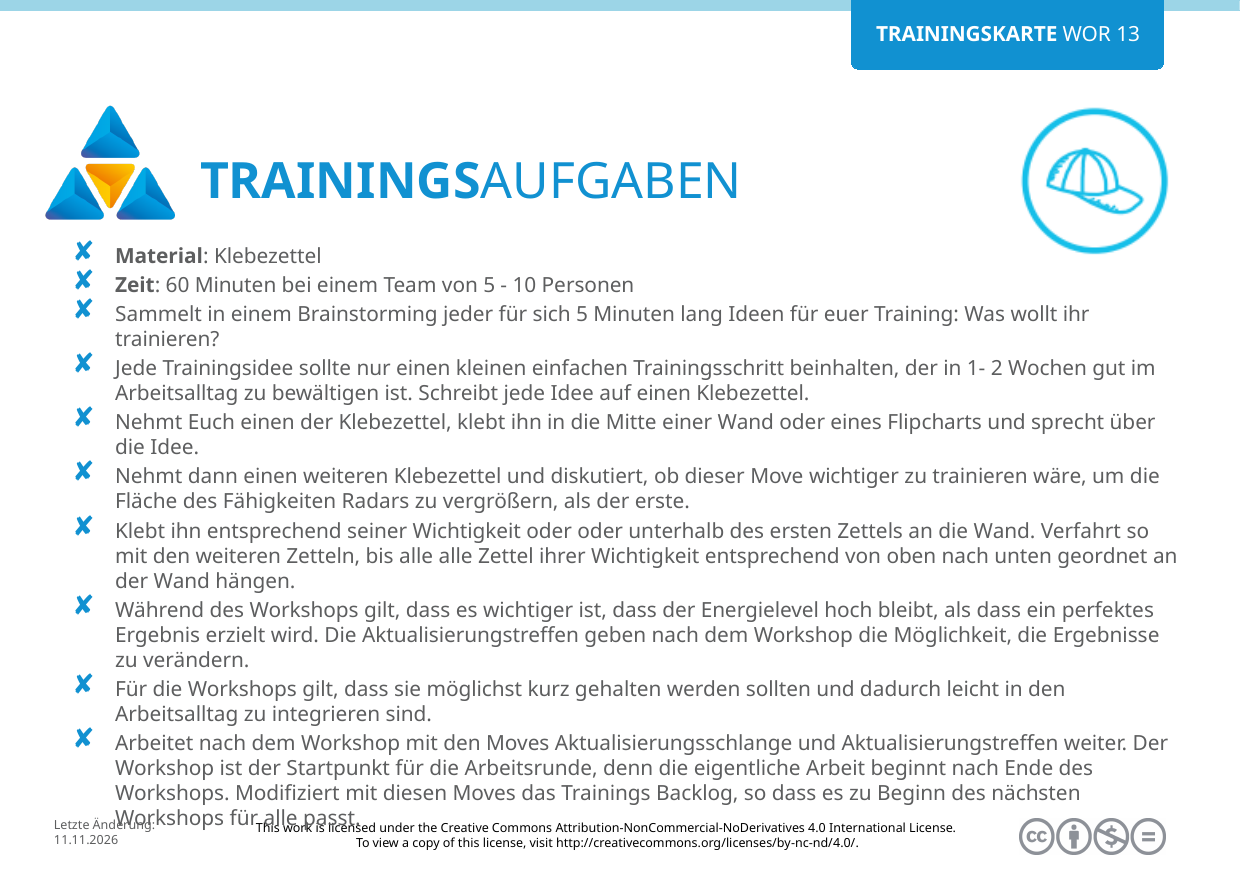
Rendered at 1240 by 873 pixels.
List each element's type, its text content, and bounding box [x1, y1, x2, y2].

picture [35, 96, 182, 230]
list Material: Klebezettel Zeit: 60 Minuten bei einem Team von 5 - 10 Personen Sammelt in einem Brainstorming jeder für sich 5 Minuten lang Ideen für euer Training: Was wollt ihr trainieren? Jede Trainingsidee sollte nur einen kleinen einfachen Trainingsschritt beinhalten, der in 1- 2 Wochen gut im Arbeitsalltag zu bewältigen ist. Schreibt jede Idee auf einen Klebezettel. Nehmt Euch einen der Klebezettel, klebt ihn in die Mitte einer Wand oder eines Flipcharts und sprecht über die Idee. Nehmt dann einen weiteren Klebezettel und diskutiert, ob dieser Move wichtiger zu trainieren wäre, um die Fläche des Fähigkeiten Radars zu vergrößern, als der erste. Klebt ihn entsprechend seiner Wichtigkeit oder oder unterhalb des ersten Zettels an die Wand. Verfahrt so mit den weiteren Zetteln, bis alle alle Zettel ihrer Wichtigkeit entsprechend von oben nach unten geordnet an der Wand hängen. Während des Workshops gilt, dass es wichtiger ist, dass der Energielevel hoch bleibt, als dass ein perfektes Ergebnis erzielt wird. Die Aktualisierungstreffen geben nach dem Workshop die Möglichkeit, die Ergebnisse zu verändern. Für die Workshops gilt, dass sie möglichst kurz gehalten werden sollten und dadurch leicht in den Arbeitsalltag zu integrieren sind. Arbeitet nach dem Workshop mit den Moves Aktualisierungsschlange und Aktualisierungstreffen weiter. Der Workshop ist der Startpunkt für die Arbeitsrunde, denn die eigentliche Arbeit beginnt nach Ende des Workshops. Modifiziert mit diesen Moves das Trainings Backlog, so dass es zu Beginn des nächsten Workshops für alle passt. [64, 235, 1189, 811]
picture [1019, 818, 1166, 855]
